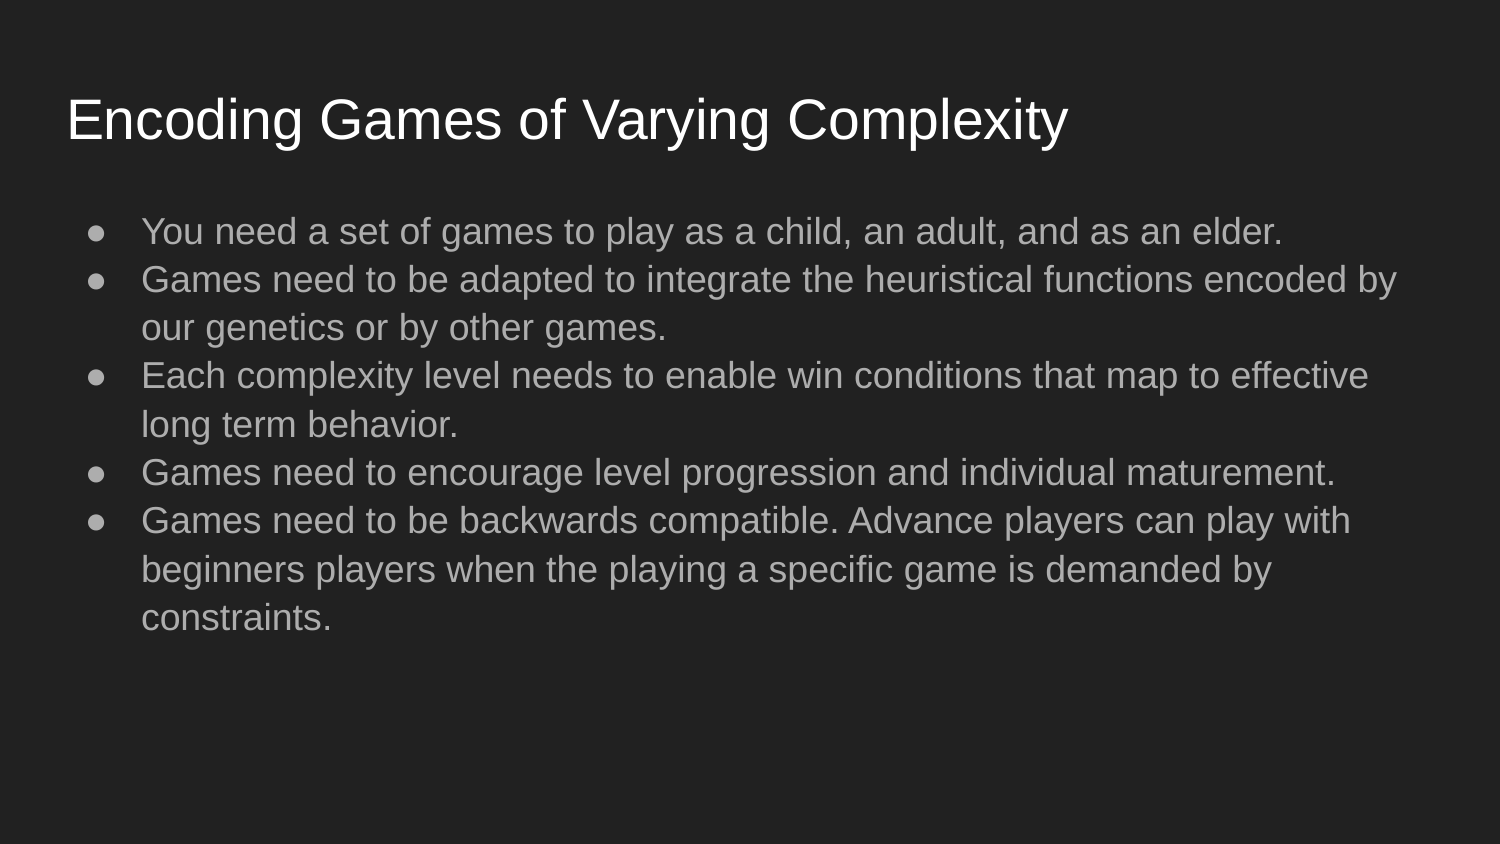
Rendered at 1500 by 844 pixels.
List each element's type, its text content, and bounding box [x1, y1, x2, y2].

list You need a set of games to play as a child, an adult, and as an elder. Games need to be adapted to integrate the heuristical functions encoded by our genetics or by other games. Each complexity level needs to enable win conditions that map to effective long term behavior. Games need to encourage level progression and individual maturement. Games need to be backwards compatible. Advance players can play with beginners players when the playing a specific game is demanded by constraints. [51, 189, 1449, 750]
title Encoding Games of Varying Complexity [51, 72, 1449, 167]
